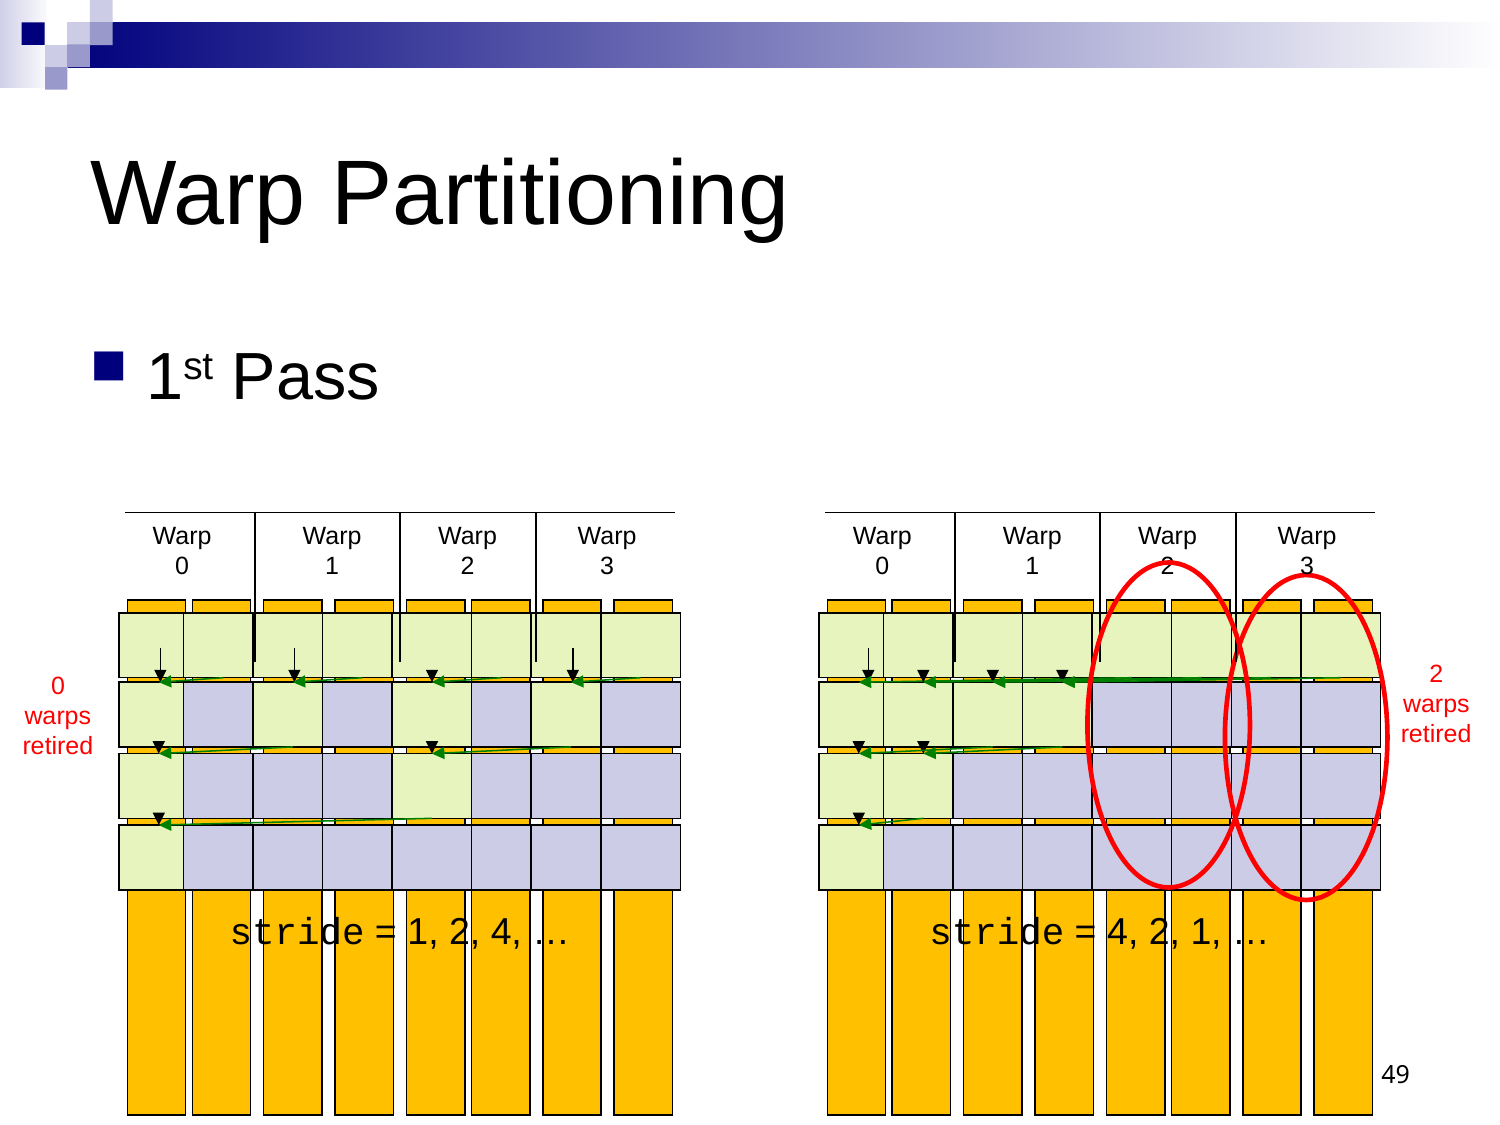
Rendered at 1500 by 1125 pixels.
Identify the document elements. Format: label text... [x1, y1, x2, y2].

text_box stride = 1, 2, 4, … [214, 899, 586, 960]
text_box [827, 599, 1373, 871]
list 1st Pass [75, 324, 1425, 438]
text_box [1126, 562, 1211, 586]
text_box 0 warps retired [7, 662, 109, 768]
text_box Warp 0 [837, 521, 927, 588]
text_box stride = 4, 2, 1, … [914, 899, 1286, 960]
text_box Warp 3 [562, 521, 652, 588]
text_box Warp 1 [287, 521, 377, 586]
text_box 2 warps retired [1386, 650, 1487, 755]
text_box Warp 2 [423, 521, 513, 586]
slide_number 49 [1074, 1024, 1426, 1101]
text_box Warp 0 [137, 521, 227, 588]
text_box Warp 3 [1262, 521, 1352, 588]
title Warp Partitioning [75, 75, 1425, 300]
text_box [1266, 879, 1347, 901]
text_box [1142, 879, 1195, 888]
text_box Warp 2 [1123, 521, 1213, 586]
text_box [1307, 588, 1348, 598]
text_box [1378, 661, 1387, 814]
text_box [126, 599, 673, 871]
text_box Warp 1 [987, 521, 1077, 586]
